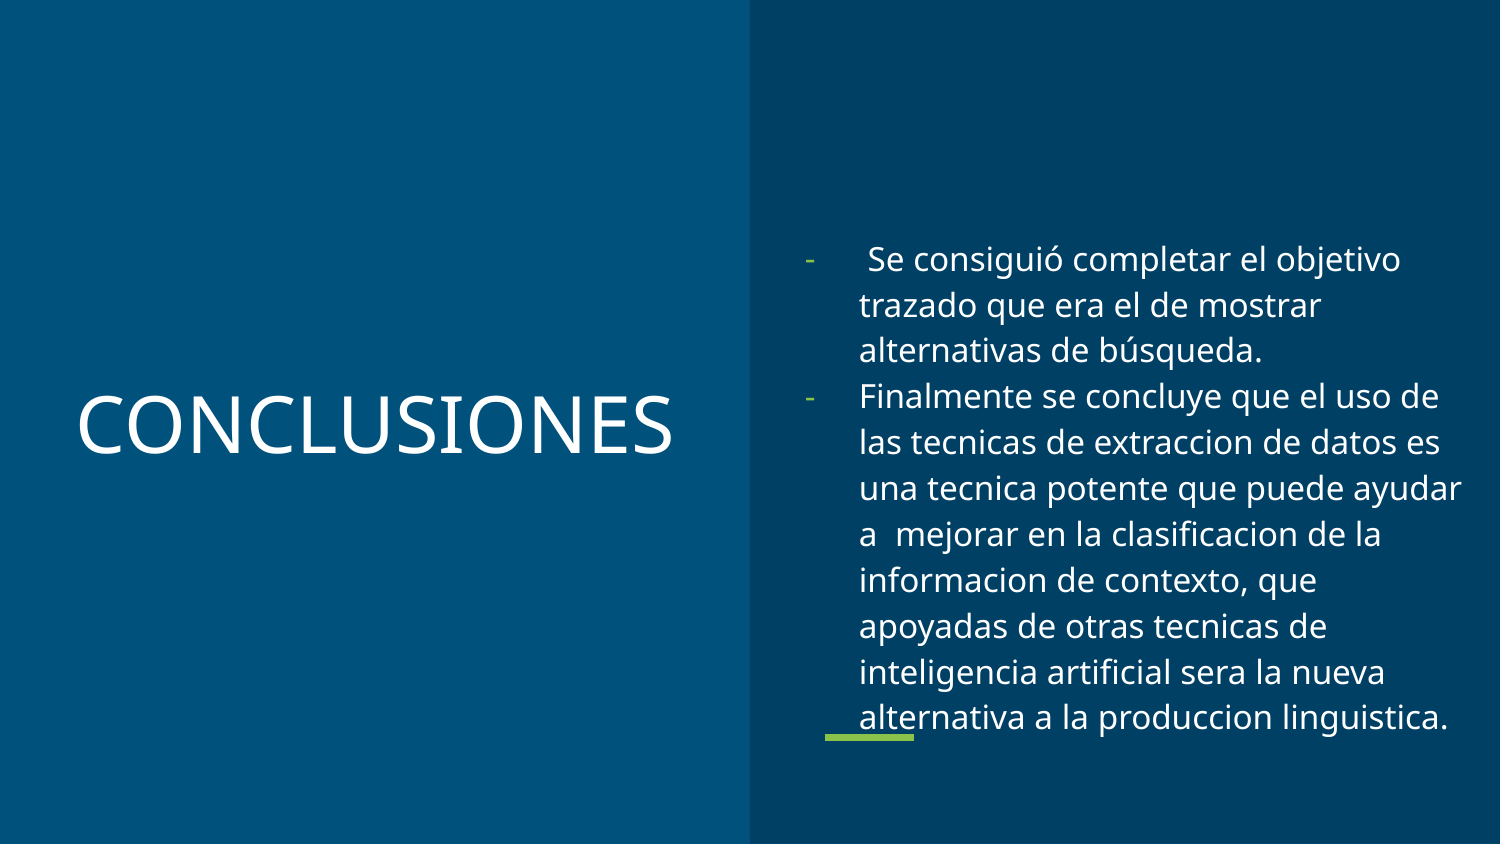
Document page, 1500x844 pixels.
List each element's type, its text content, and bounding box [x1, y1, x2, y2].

title CONCLUSIONES [43, 298, 708, 546]
list * Se consiguió completar el objetivo trazado que era el de mostrar alternativas de búsqueda. Finalmente se concluye que el uso de las tecnicas de extraccion de datos es una tecnica potente que puede ayudar a mejorar en la clasificacion de la informacion de contexto, que apoyadas de otras tecnicas de inteligencia artificial sera la nueva alternativa a la produccion linguistica. [769, 20, 1486, 828]
